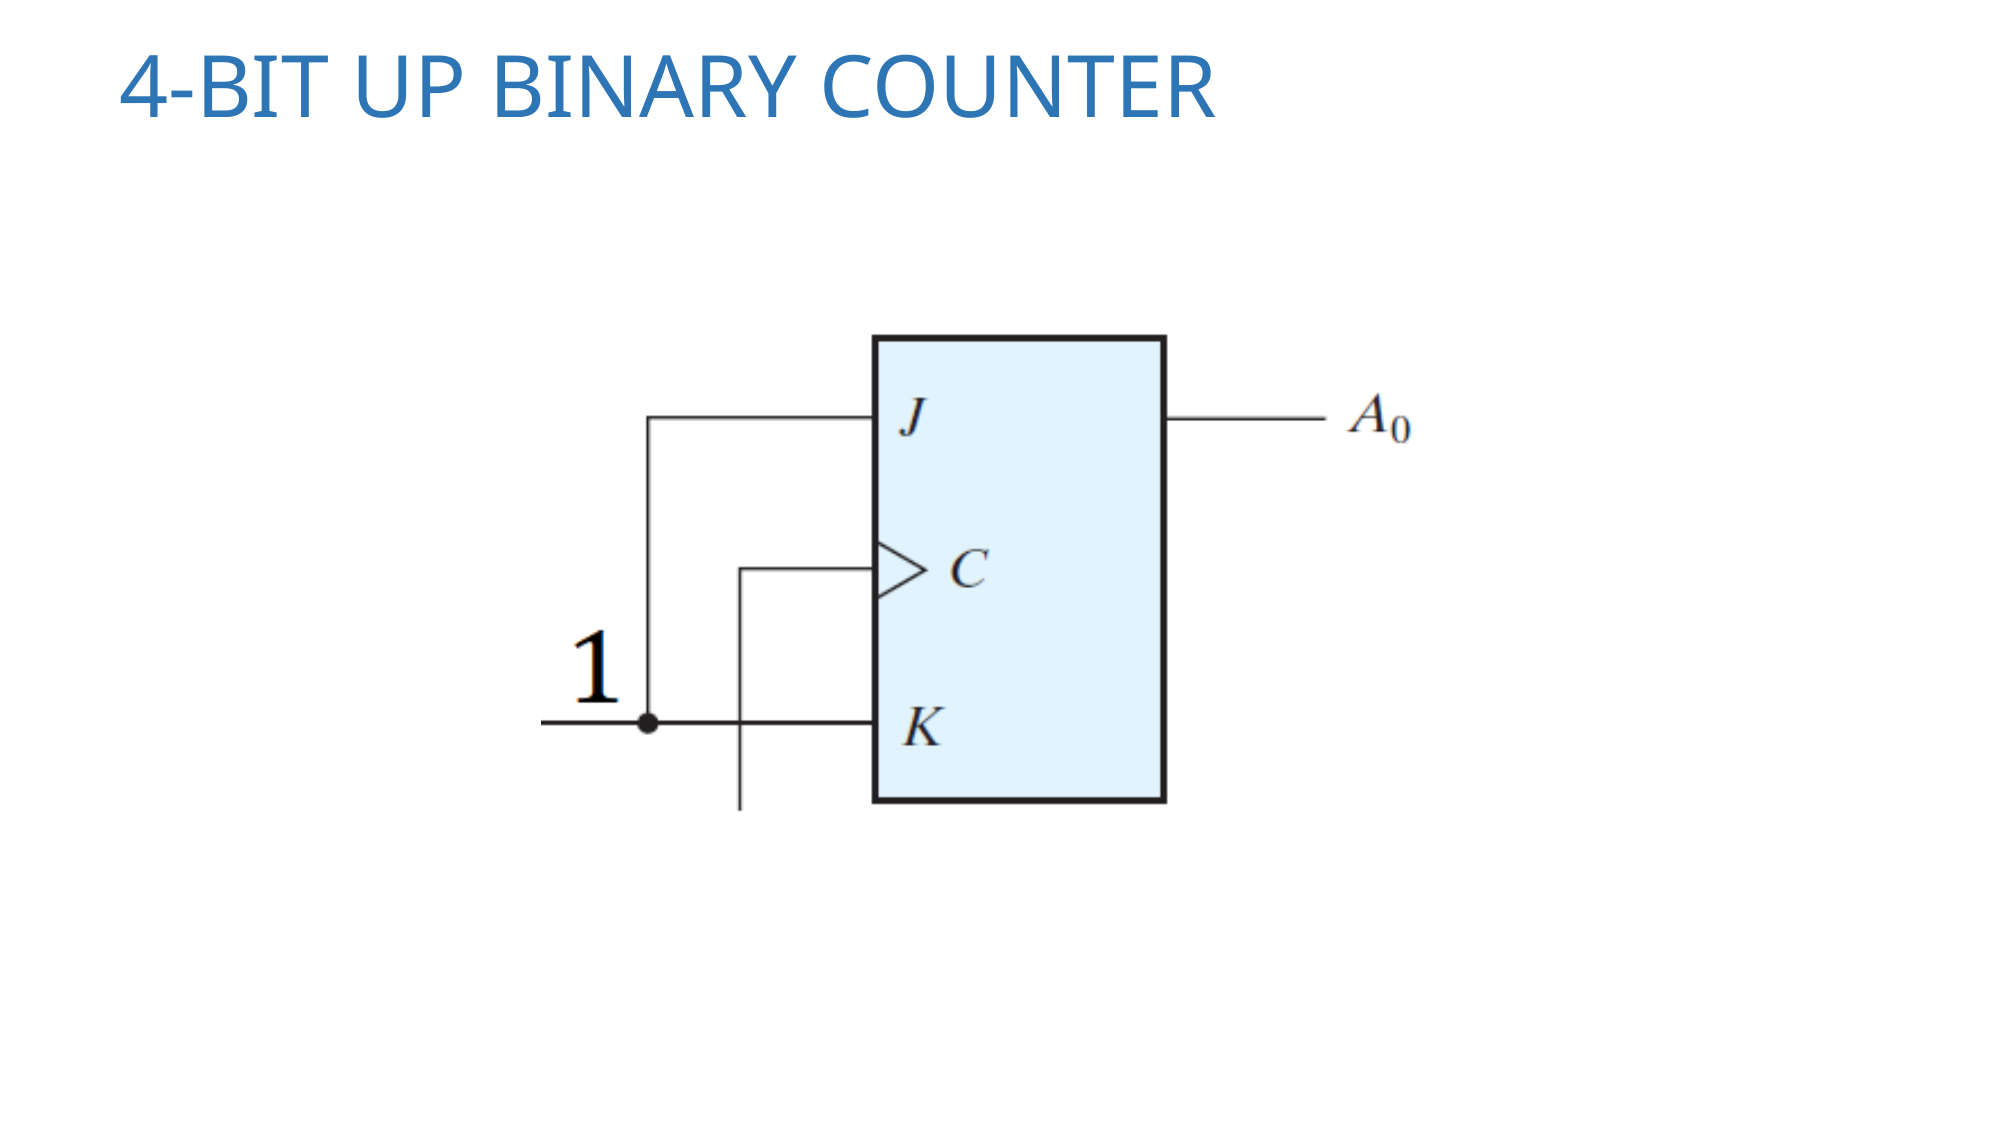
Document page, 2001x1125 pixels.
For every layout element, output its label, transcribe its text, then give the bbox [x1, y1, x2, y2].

title 4-BIT UP BINARY COUNTER [104, 35, 1830, 144]
picture [541, 306, 1436, 843]
